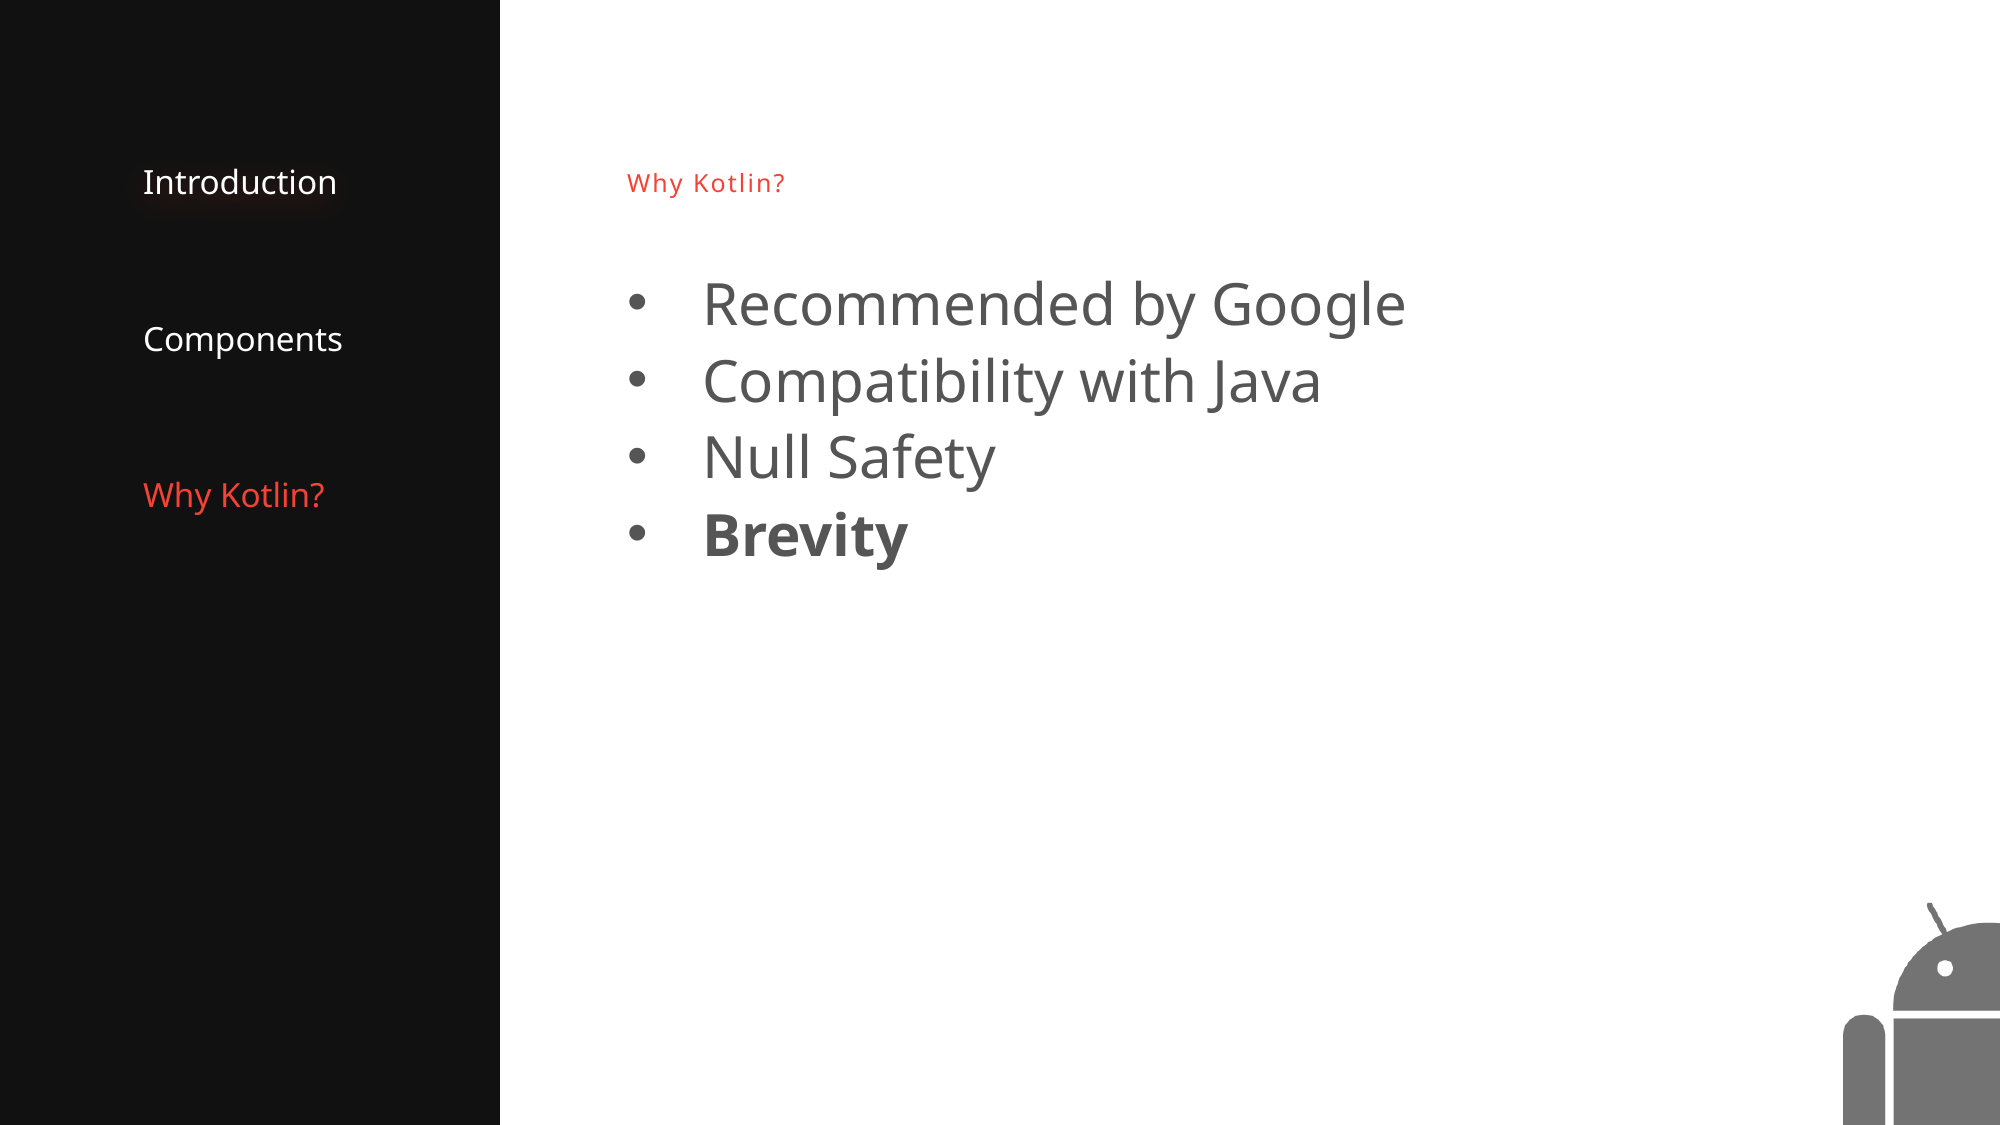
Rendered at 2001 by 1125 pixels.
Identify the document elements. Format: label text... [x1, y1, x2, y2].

picture [1776, 849, 2000, 1125]
text_box Why Kotlin? [142, 457, 482, 531]
text_box Introduction [142, 145, 482, 218]
text_box Components [142, 301, 482, 375]
text_box [0, 0, 501, 1125]
text_box Why Kotlin? [627, 161, 924, 198]
text_box Recommended by Google Compatibility with Java Null Safety Brevity [627, 259, 1705, 568]
